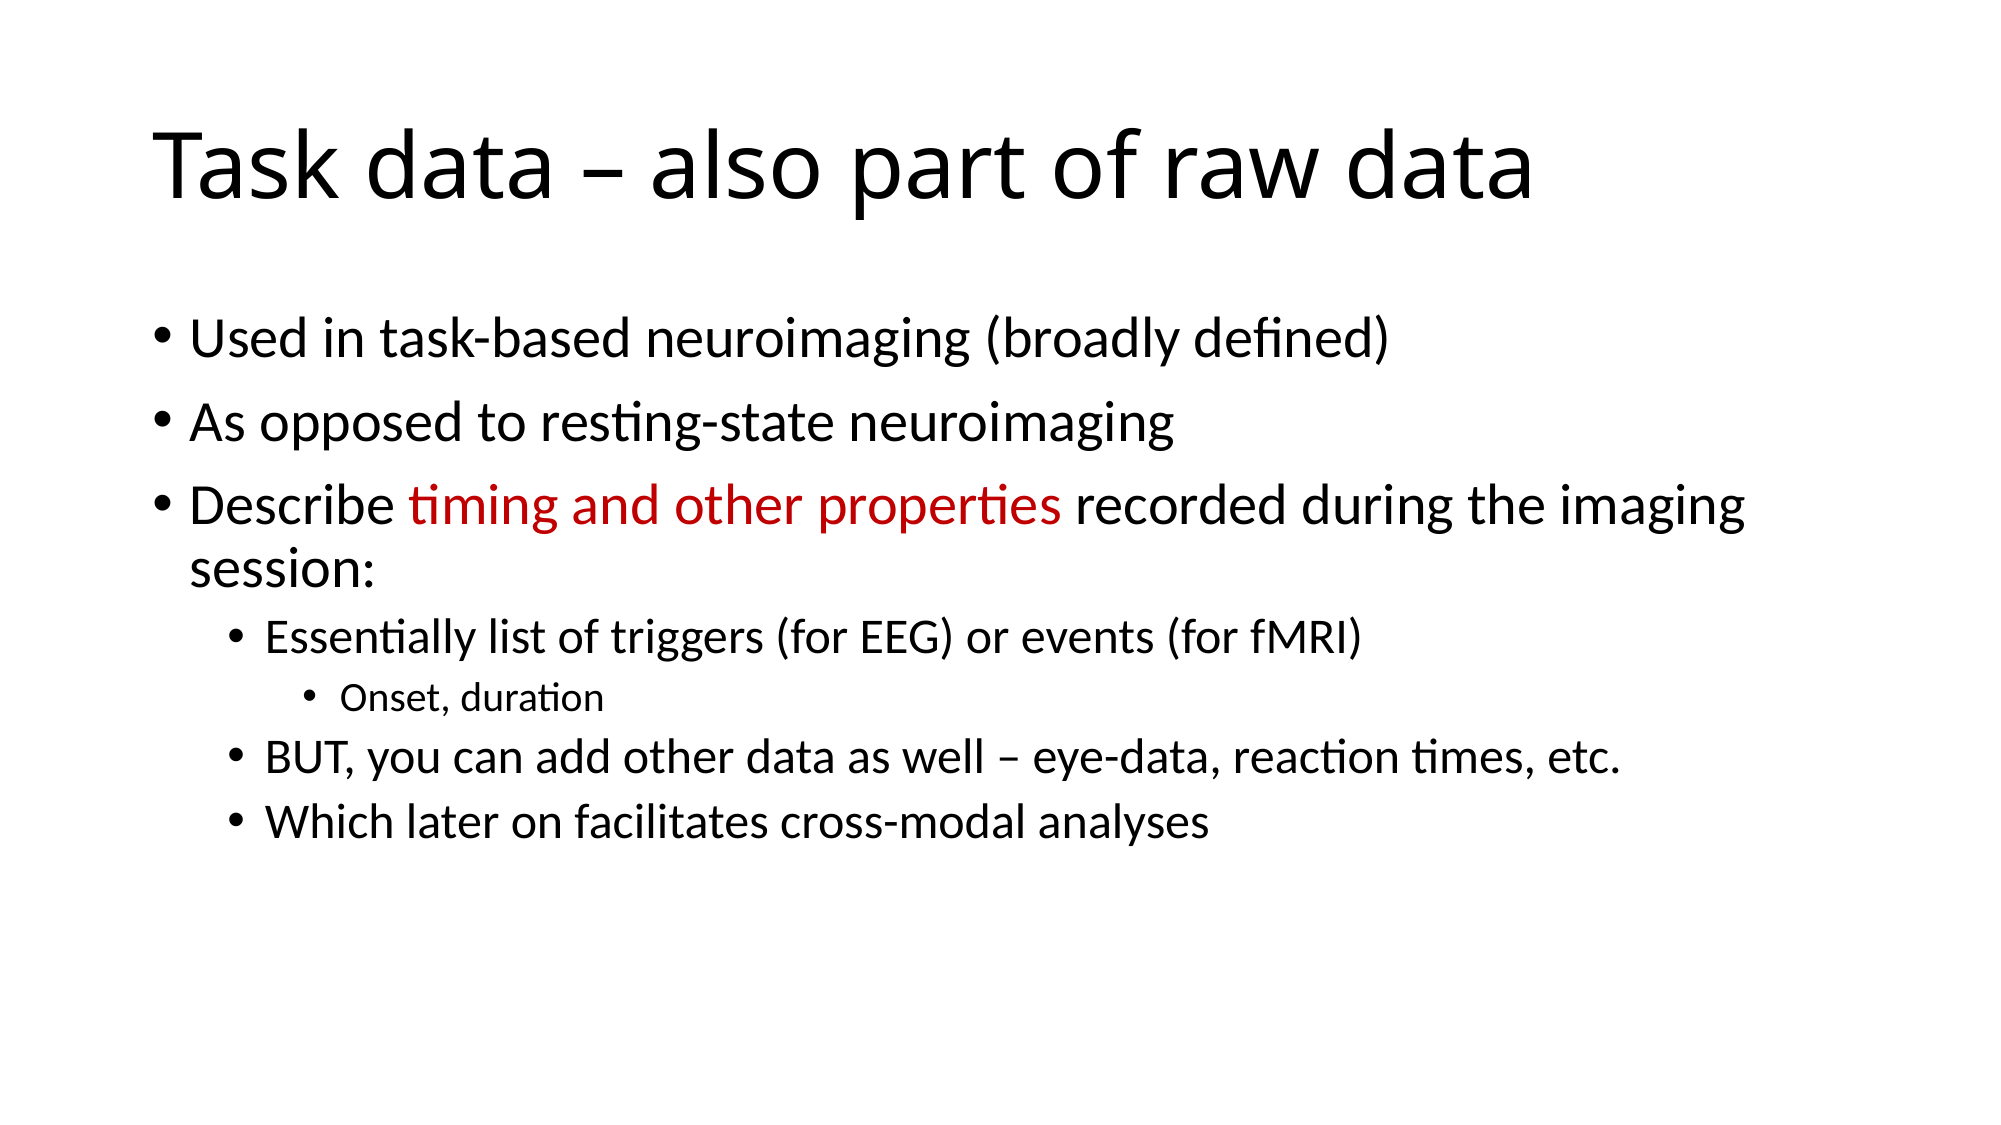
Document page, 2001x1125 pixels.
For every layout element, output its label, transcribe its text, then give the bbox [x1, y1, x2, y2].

list Used in task-based neuroimaging (broadly defined) As opposed to resting-state neuroimaging Describe timing and other properties recorded during the imaging session: Essentially list of triggers (for EEG) or events (for fMRI) Onset, duration BUT, you can add other data as well – eye-data, reaction times, etc. Which later on facilitates cross-modal analyses [137, 299, 1863, 1014]
title Task data – also part of raw data [137, 59, 1863, 278]
